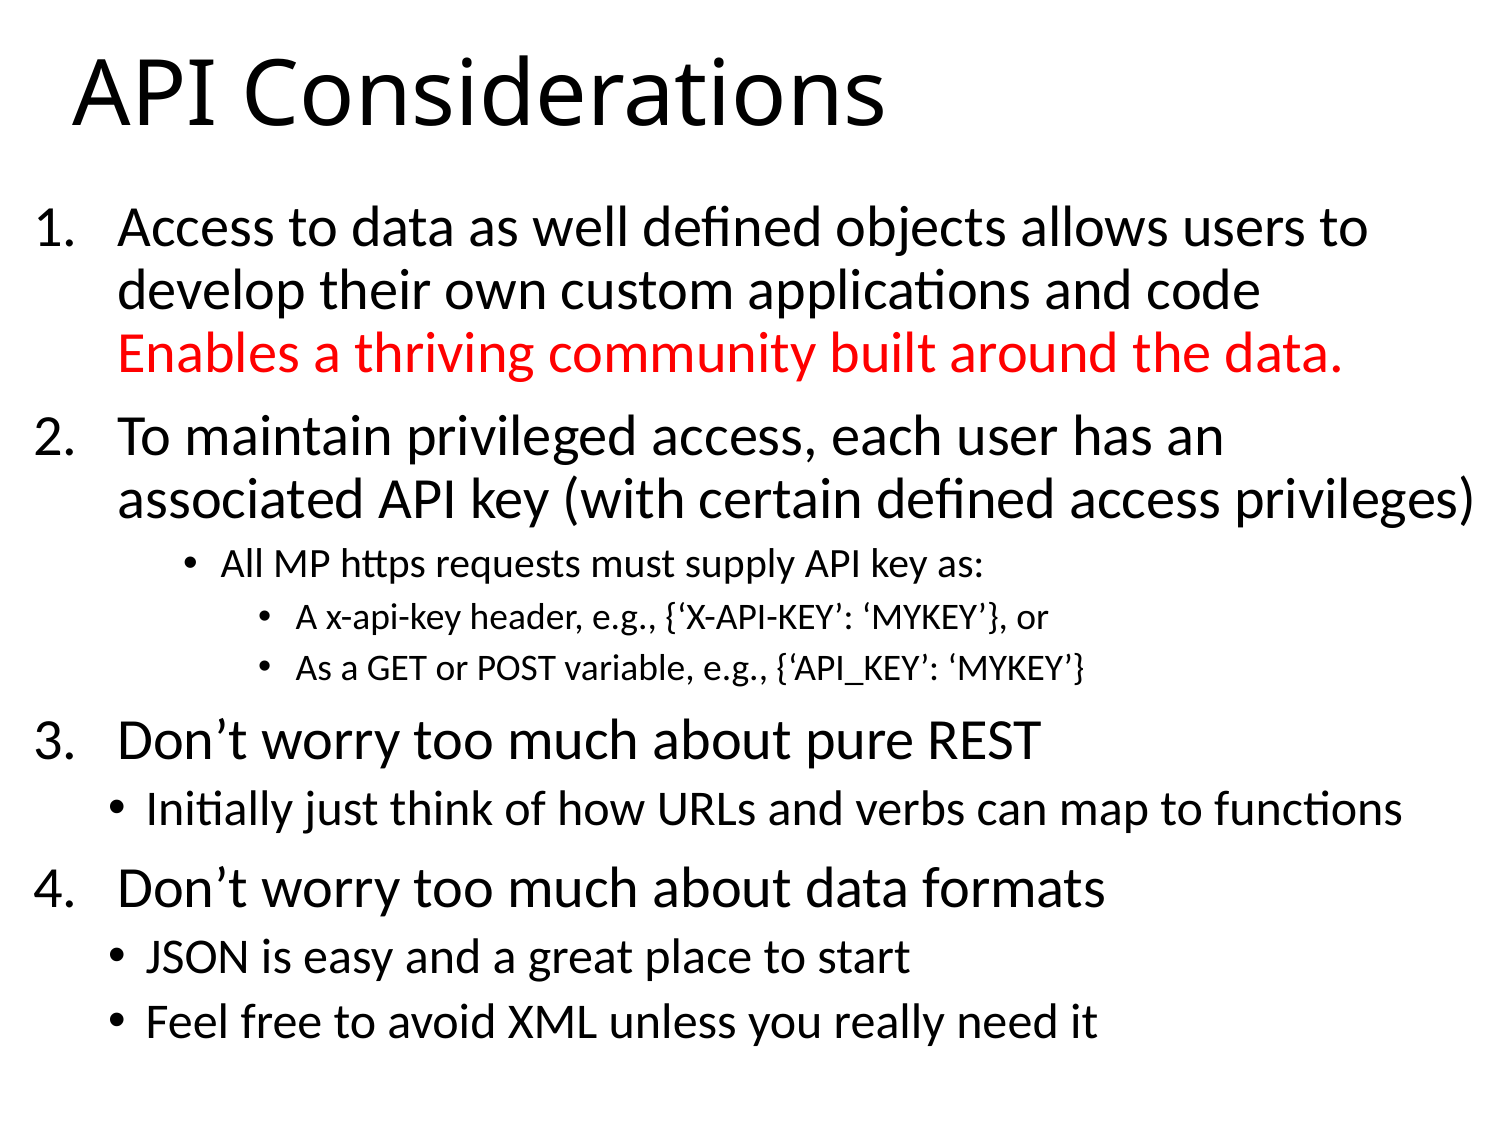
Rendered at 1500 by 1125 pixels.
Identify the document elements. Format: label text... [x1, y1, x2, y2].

list Access to data as well defined objects allows users to develop their own custom applications and code Enables a thriving community built around the data. To maintain privileged access, each user has an associated API key (with certain defined access privileges) All MP https requests must supply API key as: A x-api-key header, e.g., {‘X-API-KEY’: ‘MYKEY’}, or As a GET or POST variable, e.g., {‘API_KEY’: ‘MYKEY’} Don’t worry too much about pure REST Initially just think of how URLs and verbs can map to functions Don’t worry too much about data formats JSON is easy and a great place to start Feel free to avoid XML unless you really need it [18, 188, 1500, 1125]
title API Considerations [57, 34, 1352, 157]
